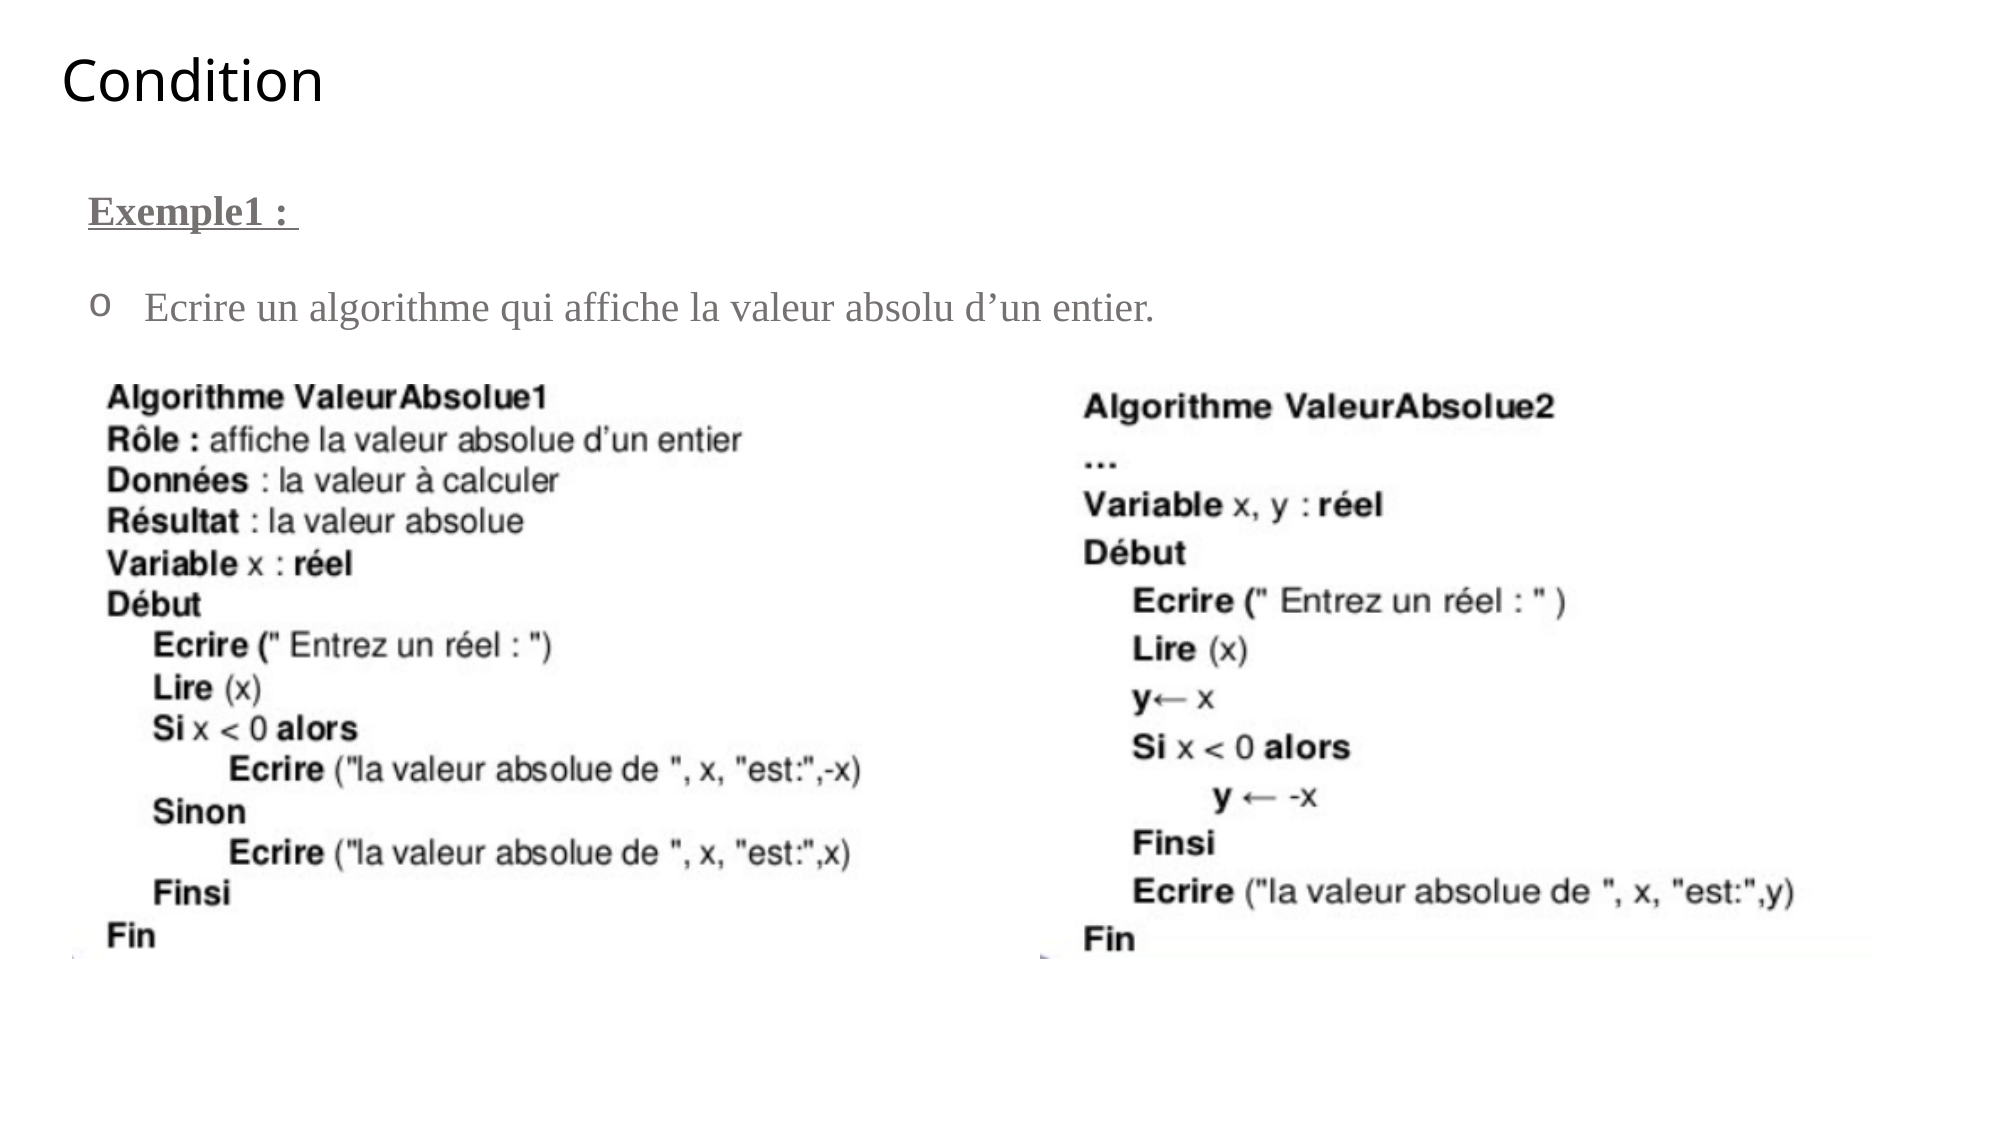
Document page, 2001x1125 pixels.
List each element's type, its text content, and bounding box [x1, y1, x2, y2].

picture [72, 384, 878, 959]
picture [1040, 384, 1873, 959]
title Condition [46, 43, 1233, 122]
text_box Exemple1 : Ecrire un algorithme qui affiche la valeur absolu d’un entier. [72, 151, 1932, 1078]
